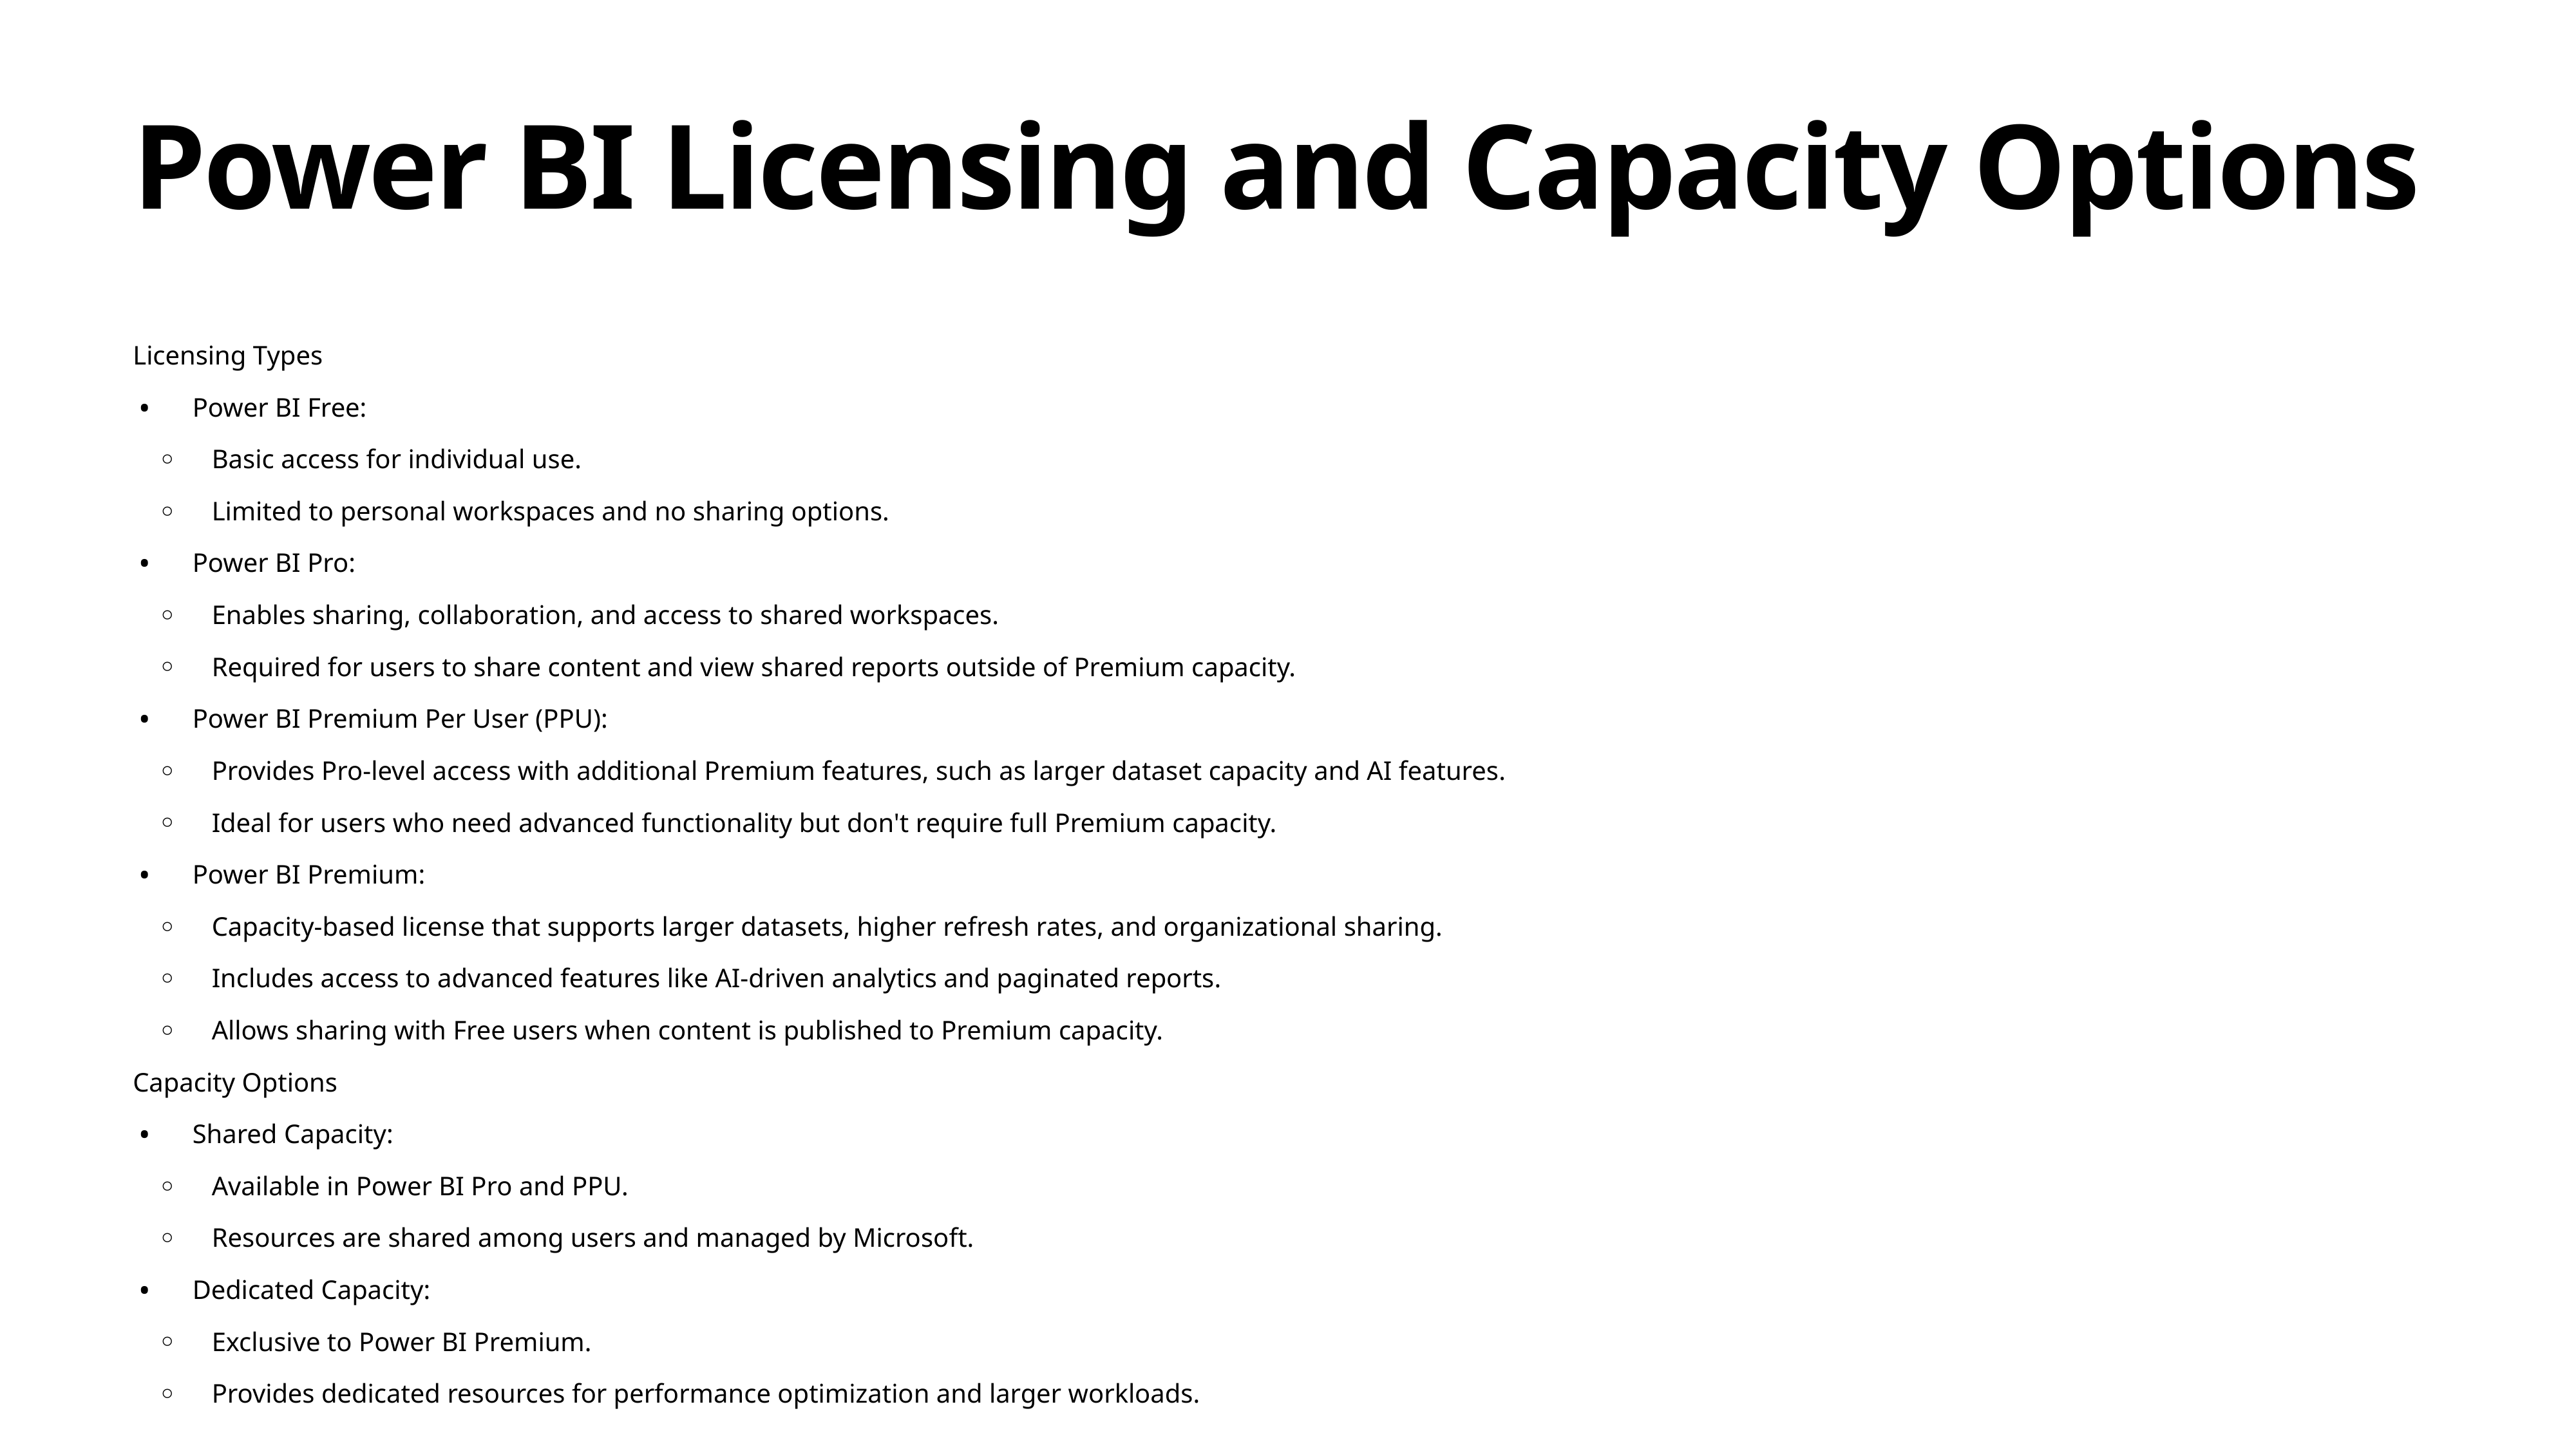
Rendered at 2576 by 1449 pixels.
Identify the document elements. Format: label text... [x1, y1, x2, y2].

title Power BI Licensing and Capacity Options [127, 113, 2449, 266]
list Licensing Types Power BI Free: Basic access for individual use. Limited to personal workspaces and no sharing options. Power BI Pro: Enables sharing, collaboration, and access to shared workspaces. Required for users to share content and view shared reports outside of Premium capacity. Power BI Premium Per User (PPU): Provides Pro-level access with additional Premium features, such as larger dataset capacity and AI features. Ideal for users who need advanced functionality but don't require full Premium capacity. Power BI Premium: Capacity-based license that supports larger datasets, higher refresh rates, and organizational sharing. Includes access to advanced features like AI-driven analytics and paginated reports. Allows sharing with Free users when content is published to Premium capacity. Capacity Options Shared Capacity: Available in Power BI Pro and PPU. Resources are shared among users and managed by Microsoft. Dedicated Capacity: Exclusive to Power BI Premium. Provides dedicated resources for performance optimization and larger workloads. [127, 337, 2449, 1433]
